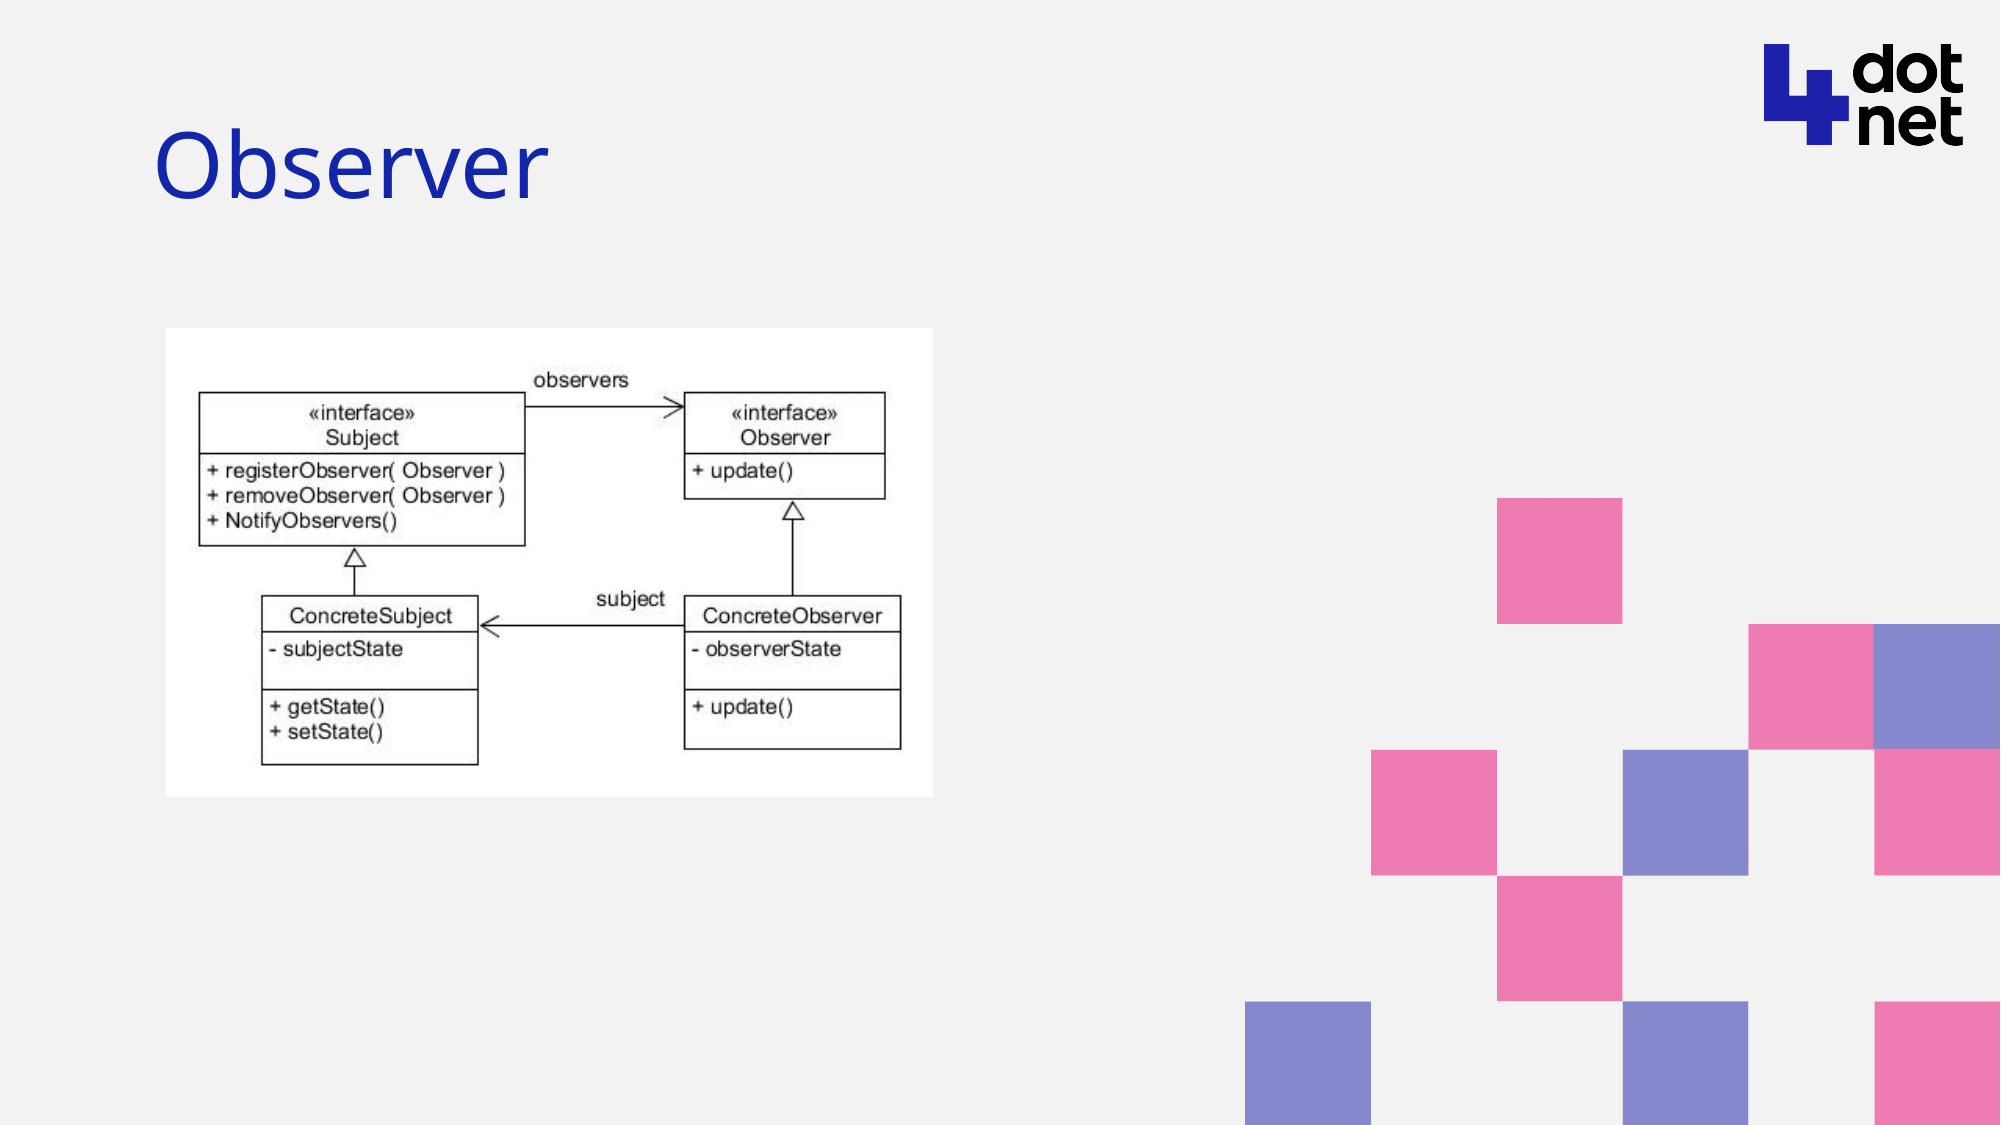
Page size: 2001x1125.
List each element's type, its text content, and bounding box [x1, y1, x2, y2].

title Observer [137, 59, 1863, 278]
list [166, 328, 933, 797]
picture [1764, 44, 1963, 146]
